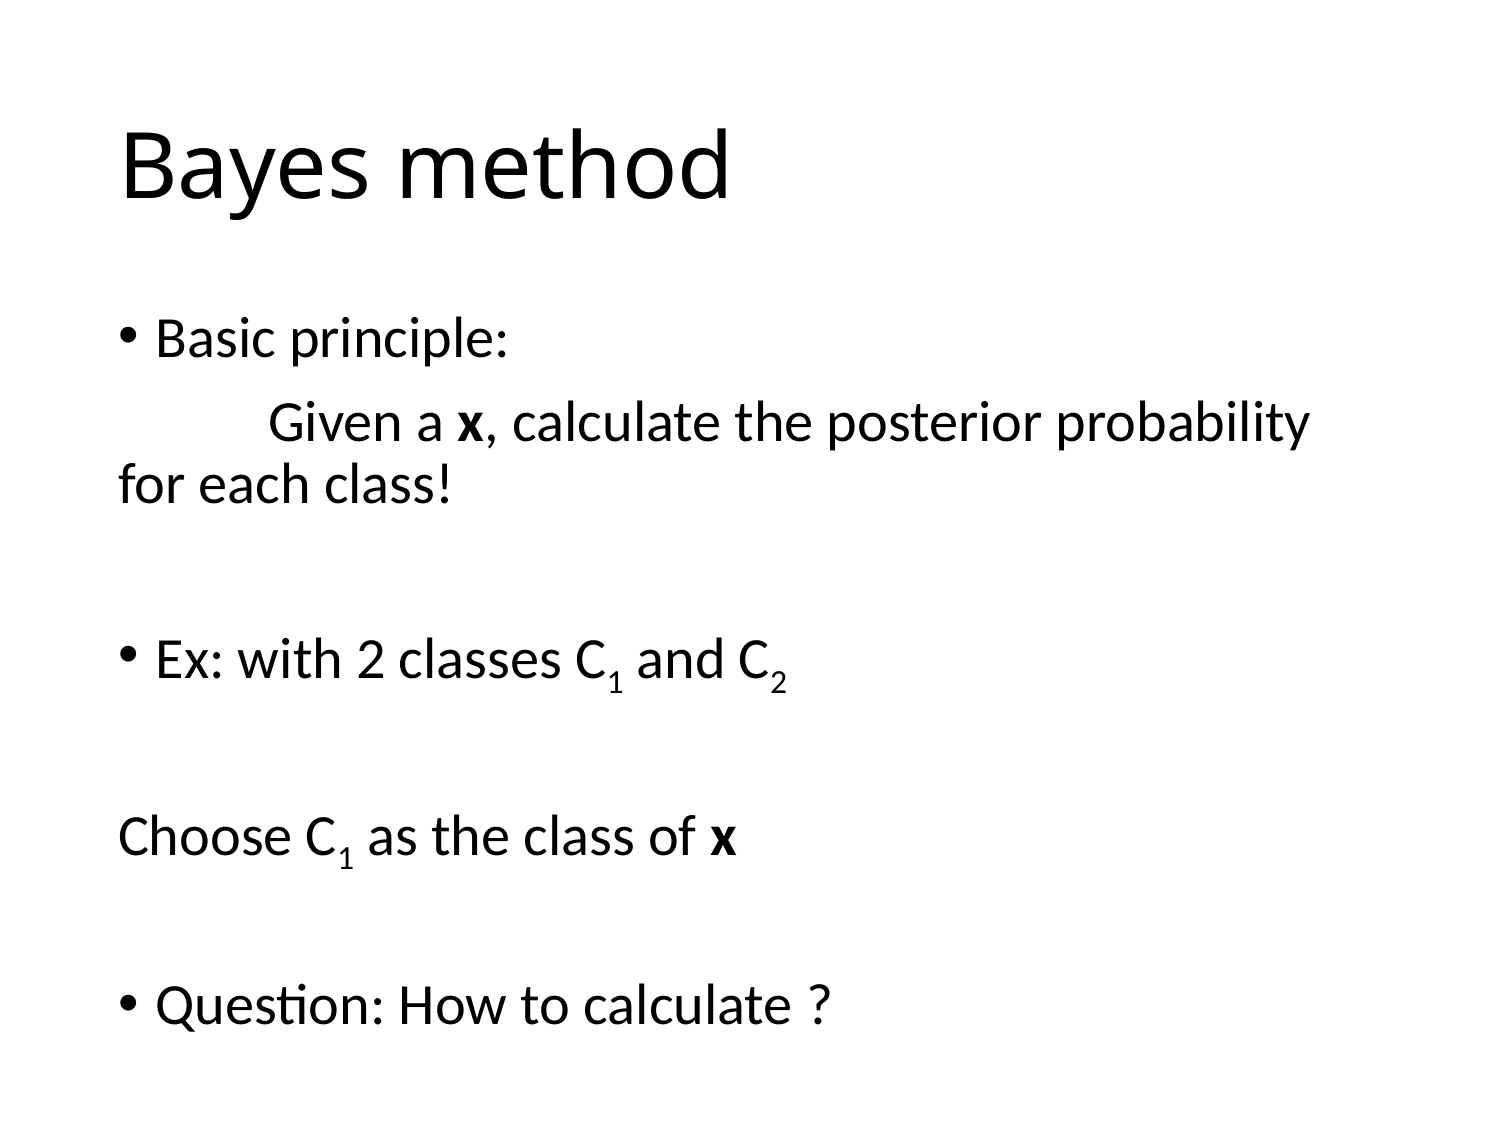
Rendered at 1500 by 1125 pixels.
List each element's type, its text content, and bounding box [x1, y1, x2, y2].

title Bayes method [103, 59, 1397, 278]
